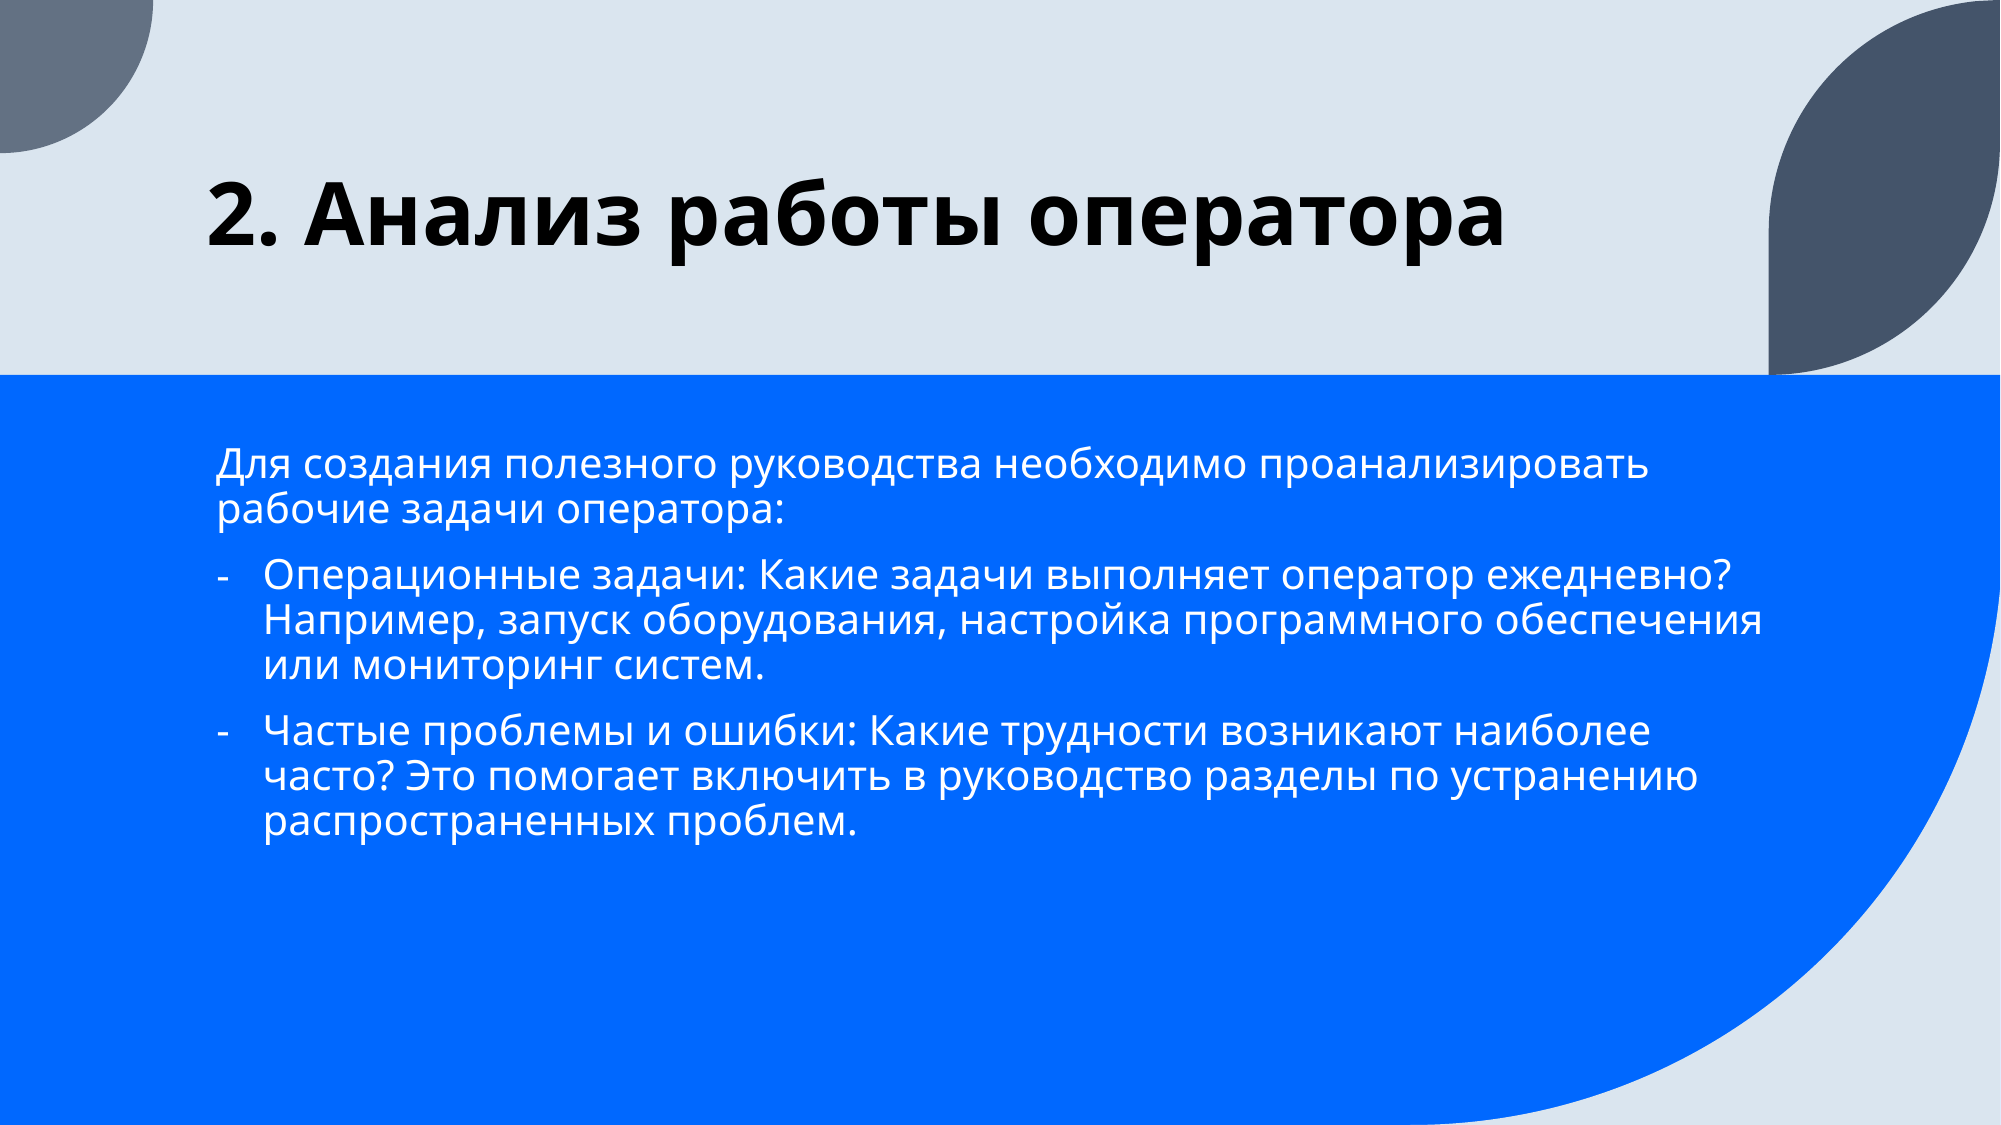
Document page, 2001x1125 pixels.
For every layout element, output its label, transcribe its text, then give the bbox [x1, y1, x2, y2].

list Для создания полезного руководства необходимо проанализировать рабочие задачи оператора: Операционные задачи: Какие задачи выполняет оператор ежедневно? Например, запуск оборудования, настройка программного обеспечения или мониторинг систем. Частые проблемы и ошибки: Какие трудности возникают наиболее часто? Это помогает включить в руководство разделы по устранению распространенных проблем. [191, 435, 1796, 999]
title 2. Анализ работы оператора [191, 7, 1796, 270]
